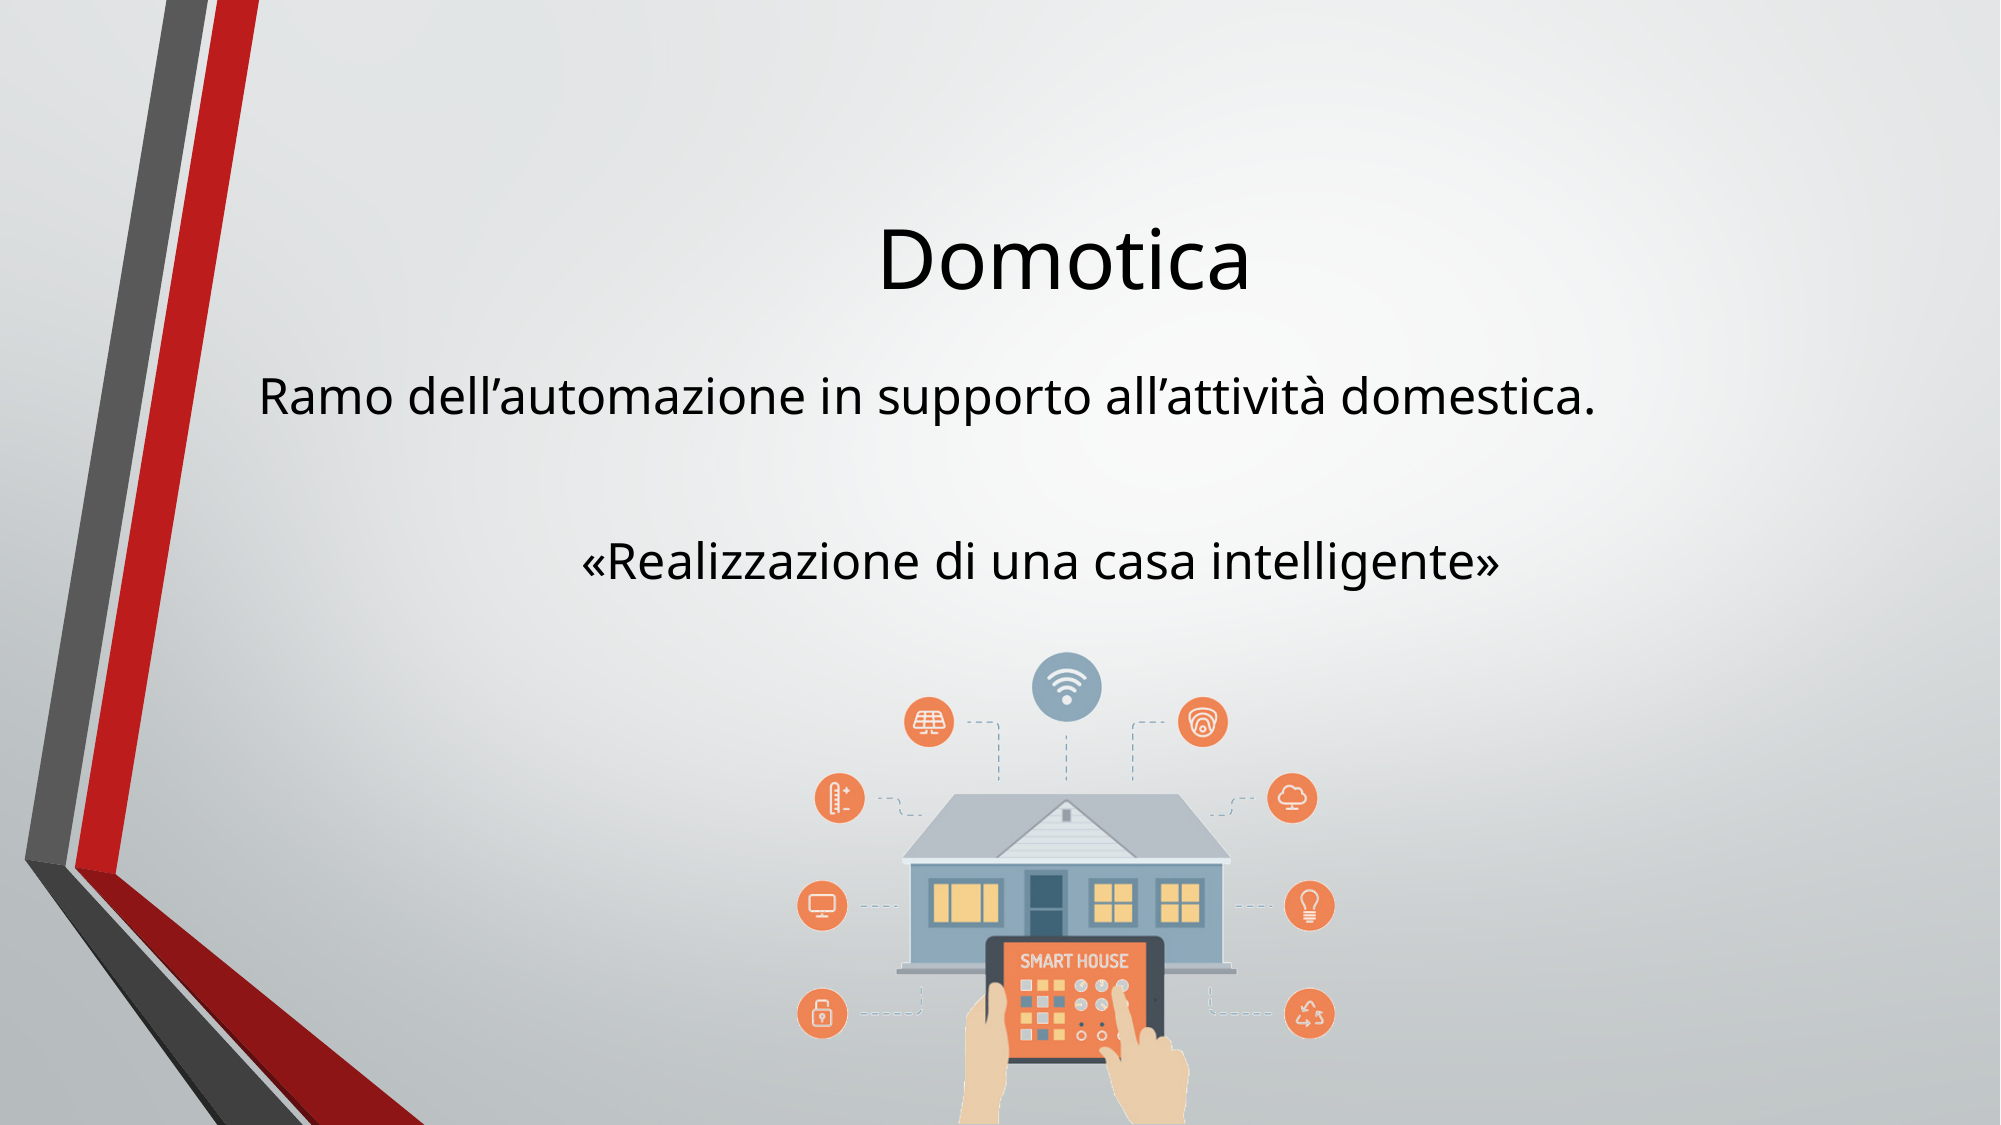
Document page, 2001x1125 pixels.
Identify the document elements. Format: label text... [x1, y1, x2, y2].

list Ramo dell’automazione in supporto all’attività domestica. «Realizzazione di una casa intelligente» [243, 333, 1840, 621]
title Domotica [243, 112, 1887, 400]
picture [746, 645, 1384, 1124]
